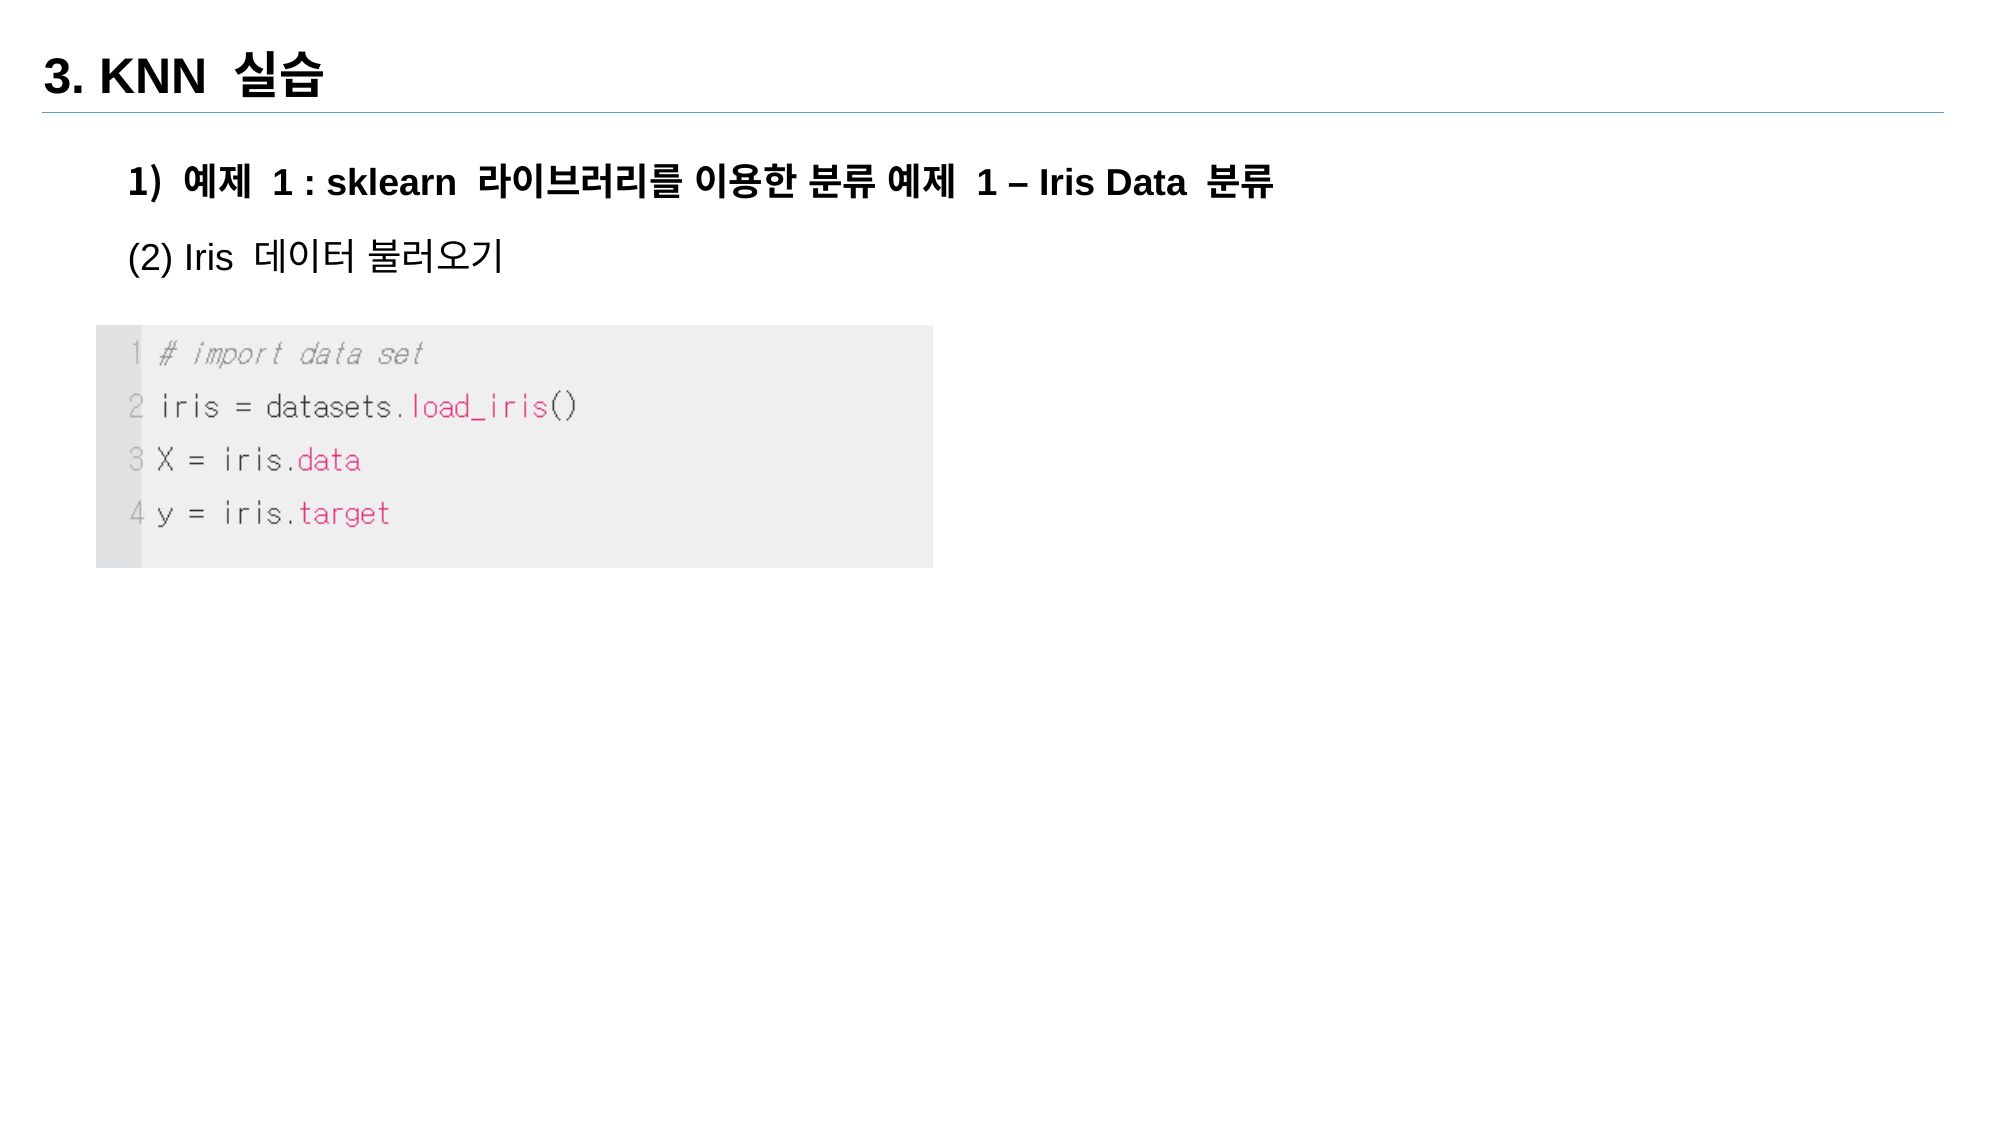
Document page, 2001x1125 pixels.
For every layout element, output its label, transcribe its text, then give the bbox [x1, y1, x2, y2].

text_box 예제 1 : sklearn 라이브러리를 이용한 분류 예제 1 – Iris Data 분류 (2) Iris 데이터 불러오기 [112, 150, 1291, 286]
picture [96, 325, 933, 568]
text_box 3. KNN 실습 [28, 36, 2000, 112]
